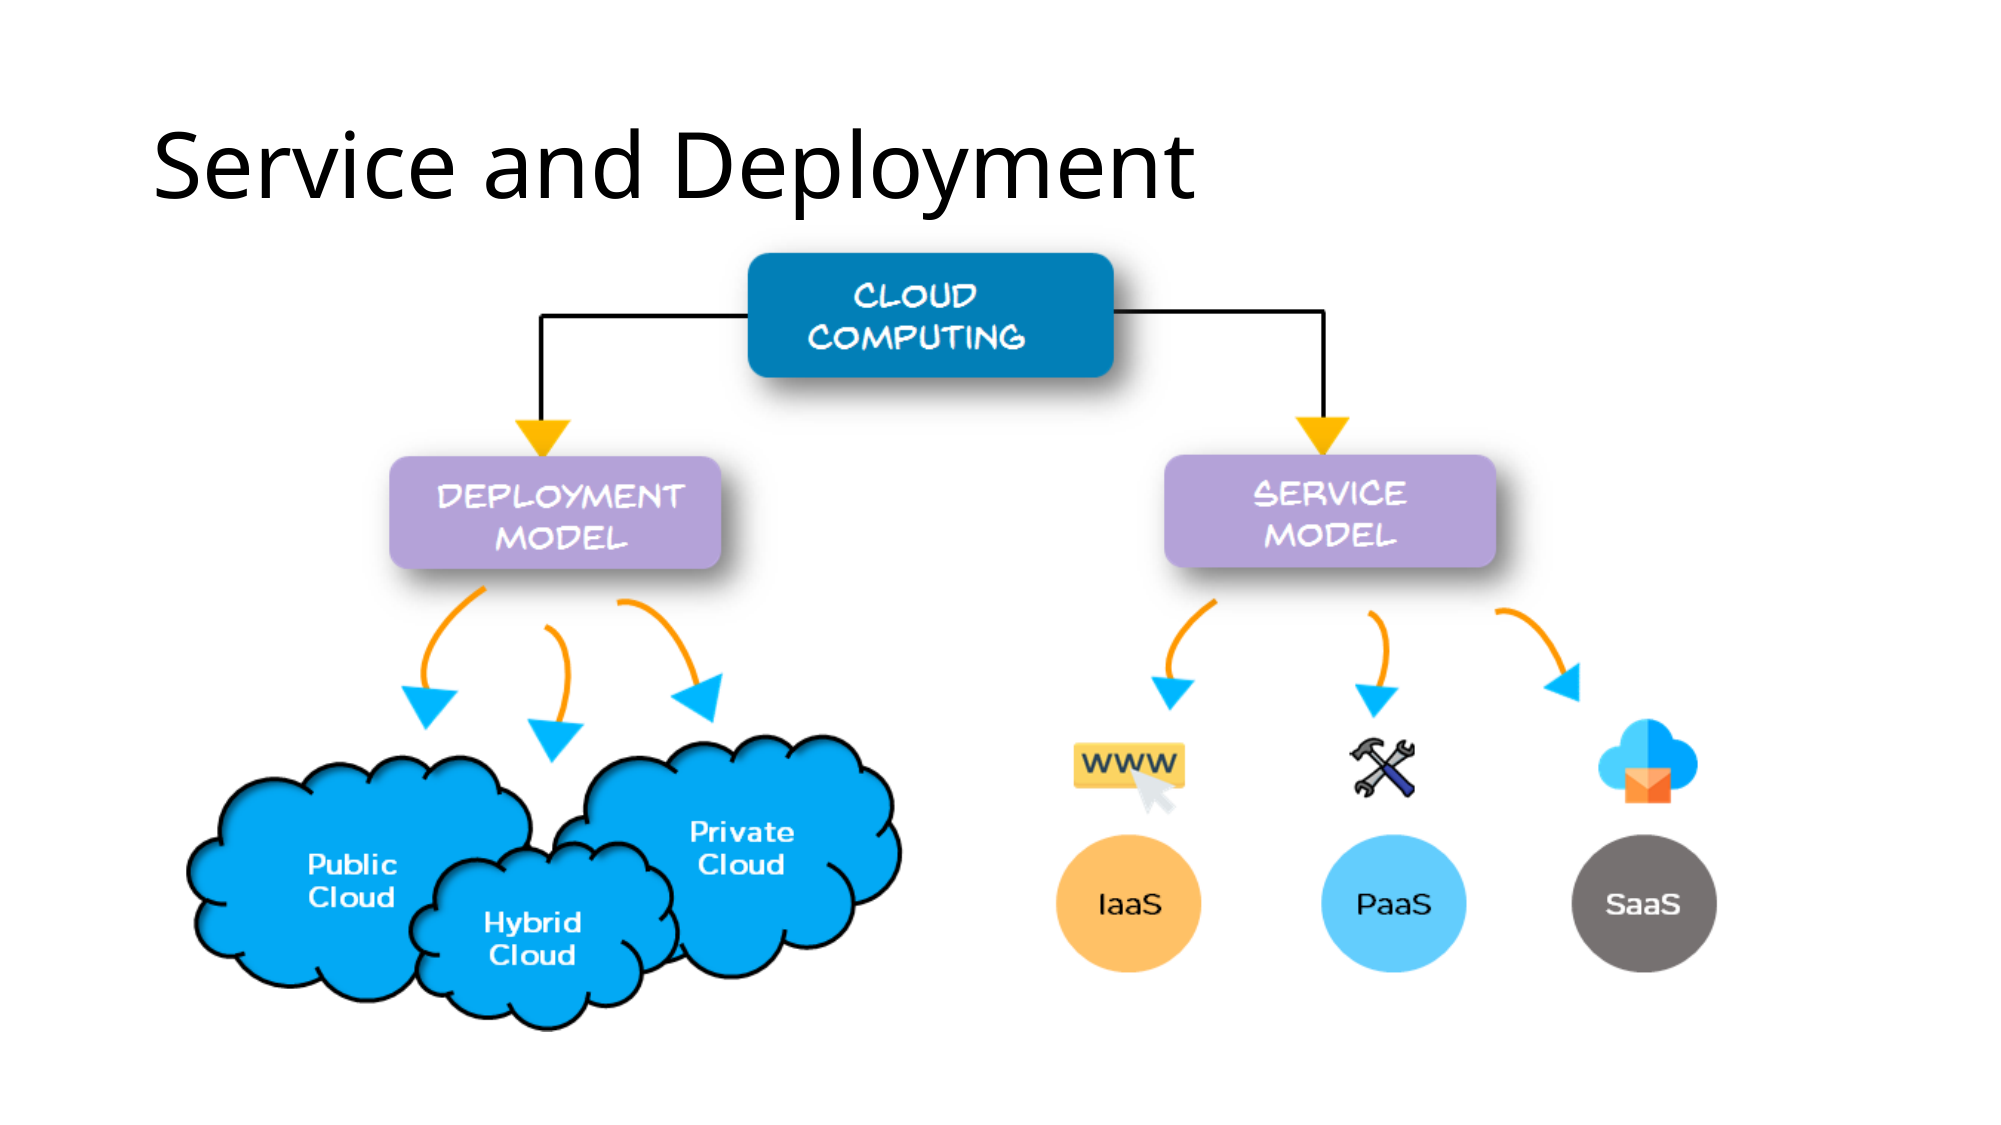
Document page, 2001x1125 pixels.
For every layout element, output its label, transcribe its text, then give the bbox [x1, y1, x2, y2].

title Service and Deployment [137, 59, 1863, 278]
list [185, 222, 1729, 1032]
